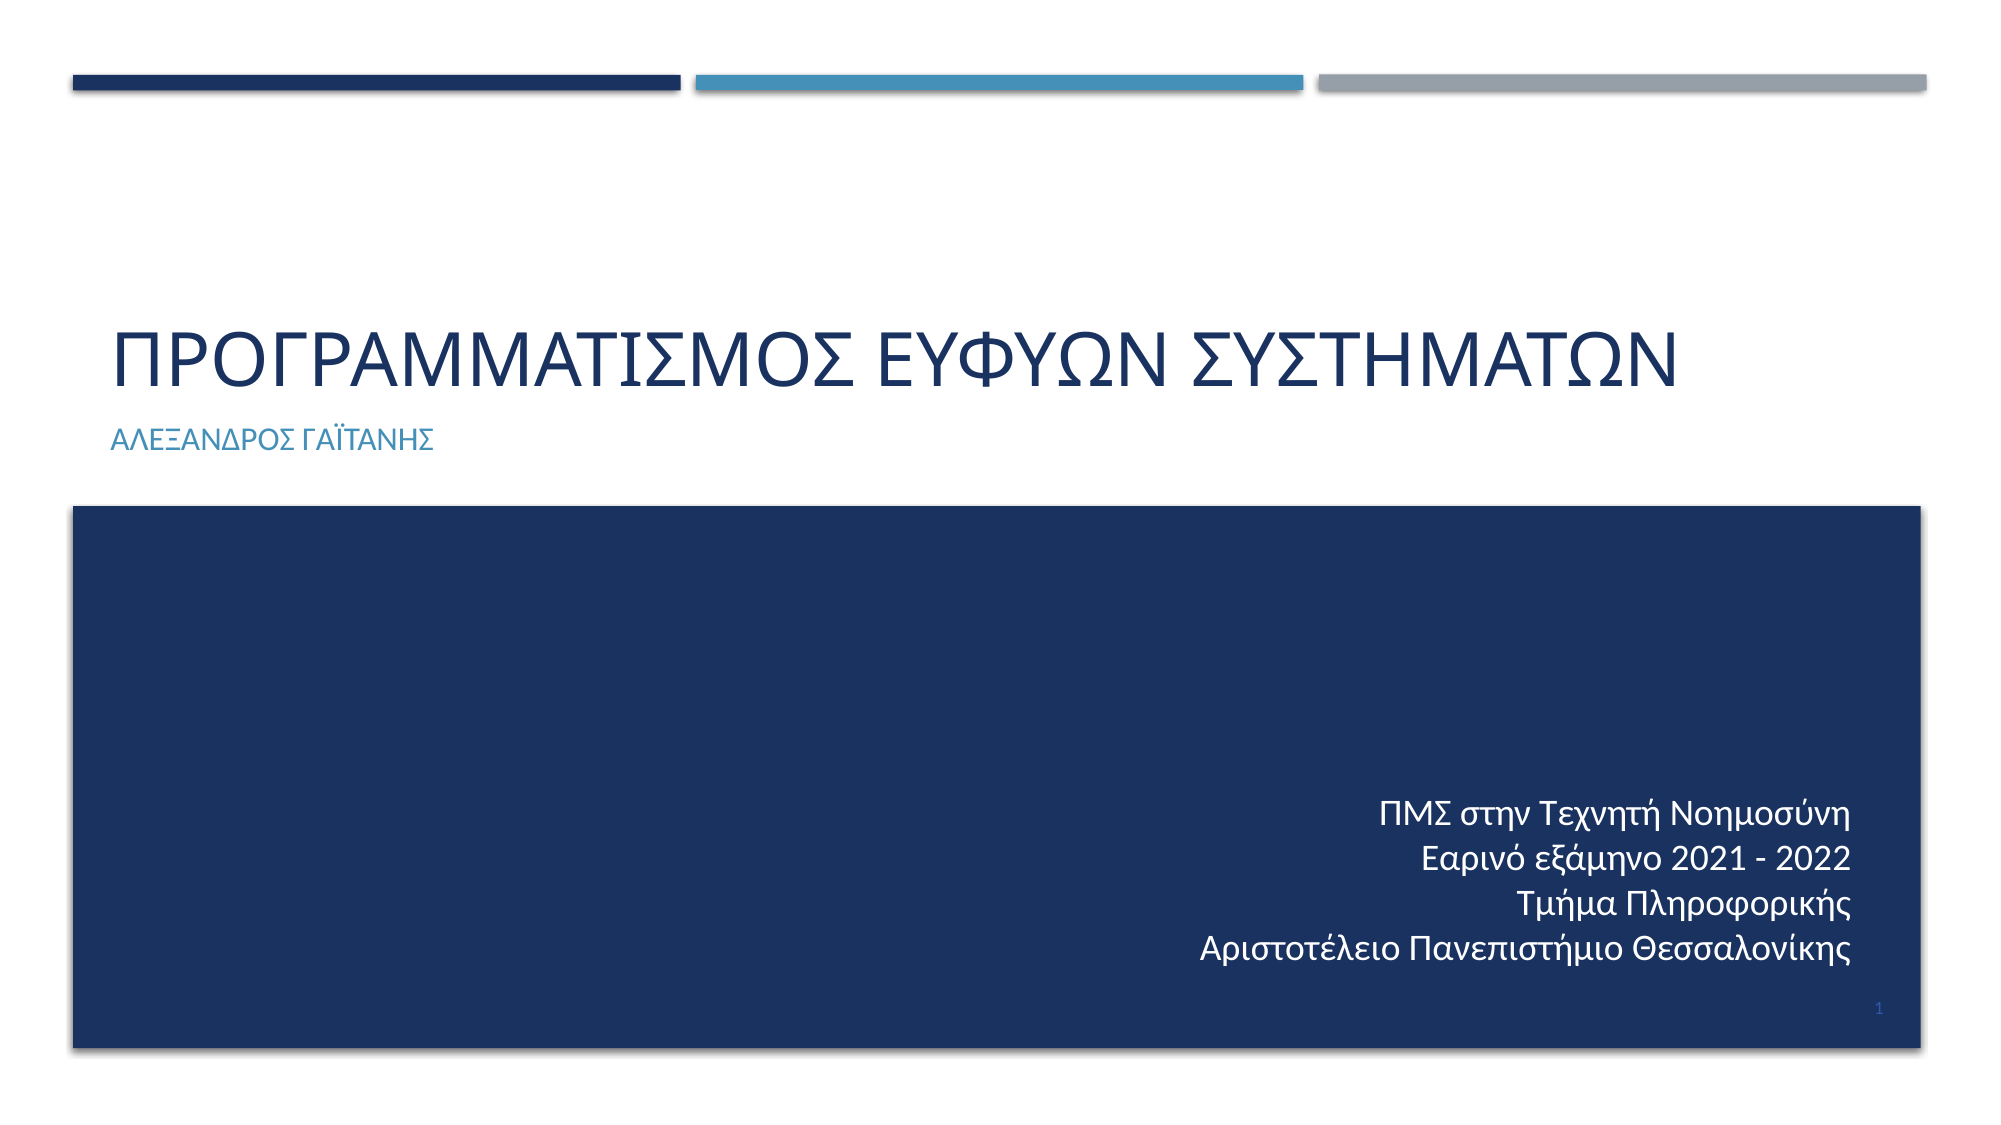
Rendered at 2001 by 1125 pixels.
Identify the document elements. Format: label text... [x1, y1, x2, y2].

slide_number 1 [1732, 977, 1899, 1037]
text_box ΠΜΣ στην Τεχνητή Νοημοσύνη Εαρινό εξάμηνο 2021 - 2022 Τμήμα Πληροφορικής Αριστοτέλειο Πανεπιστήμιο Θεσσαλονίκης [1147, 780, 1867, 975]
subtitle Αλεξανδροσ γαϊτανησ [95, 409, 1899, 507]
title προγραμματισμοΣ ευφυων συστηματων [95, 167, 1899, 409]
